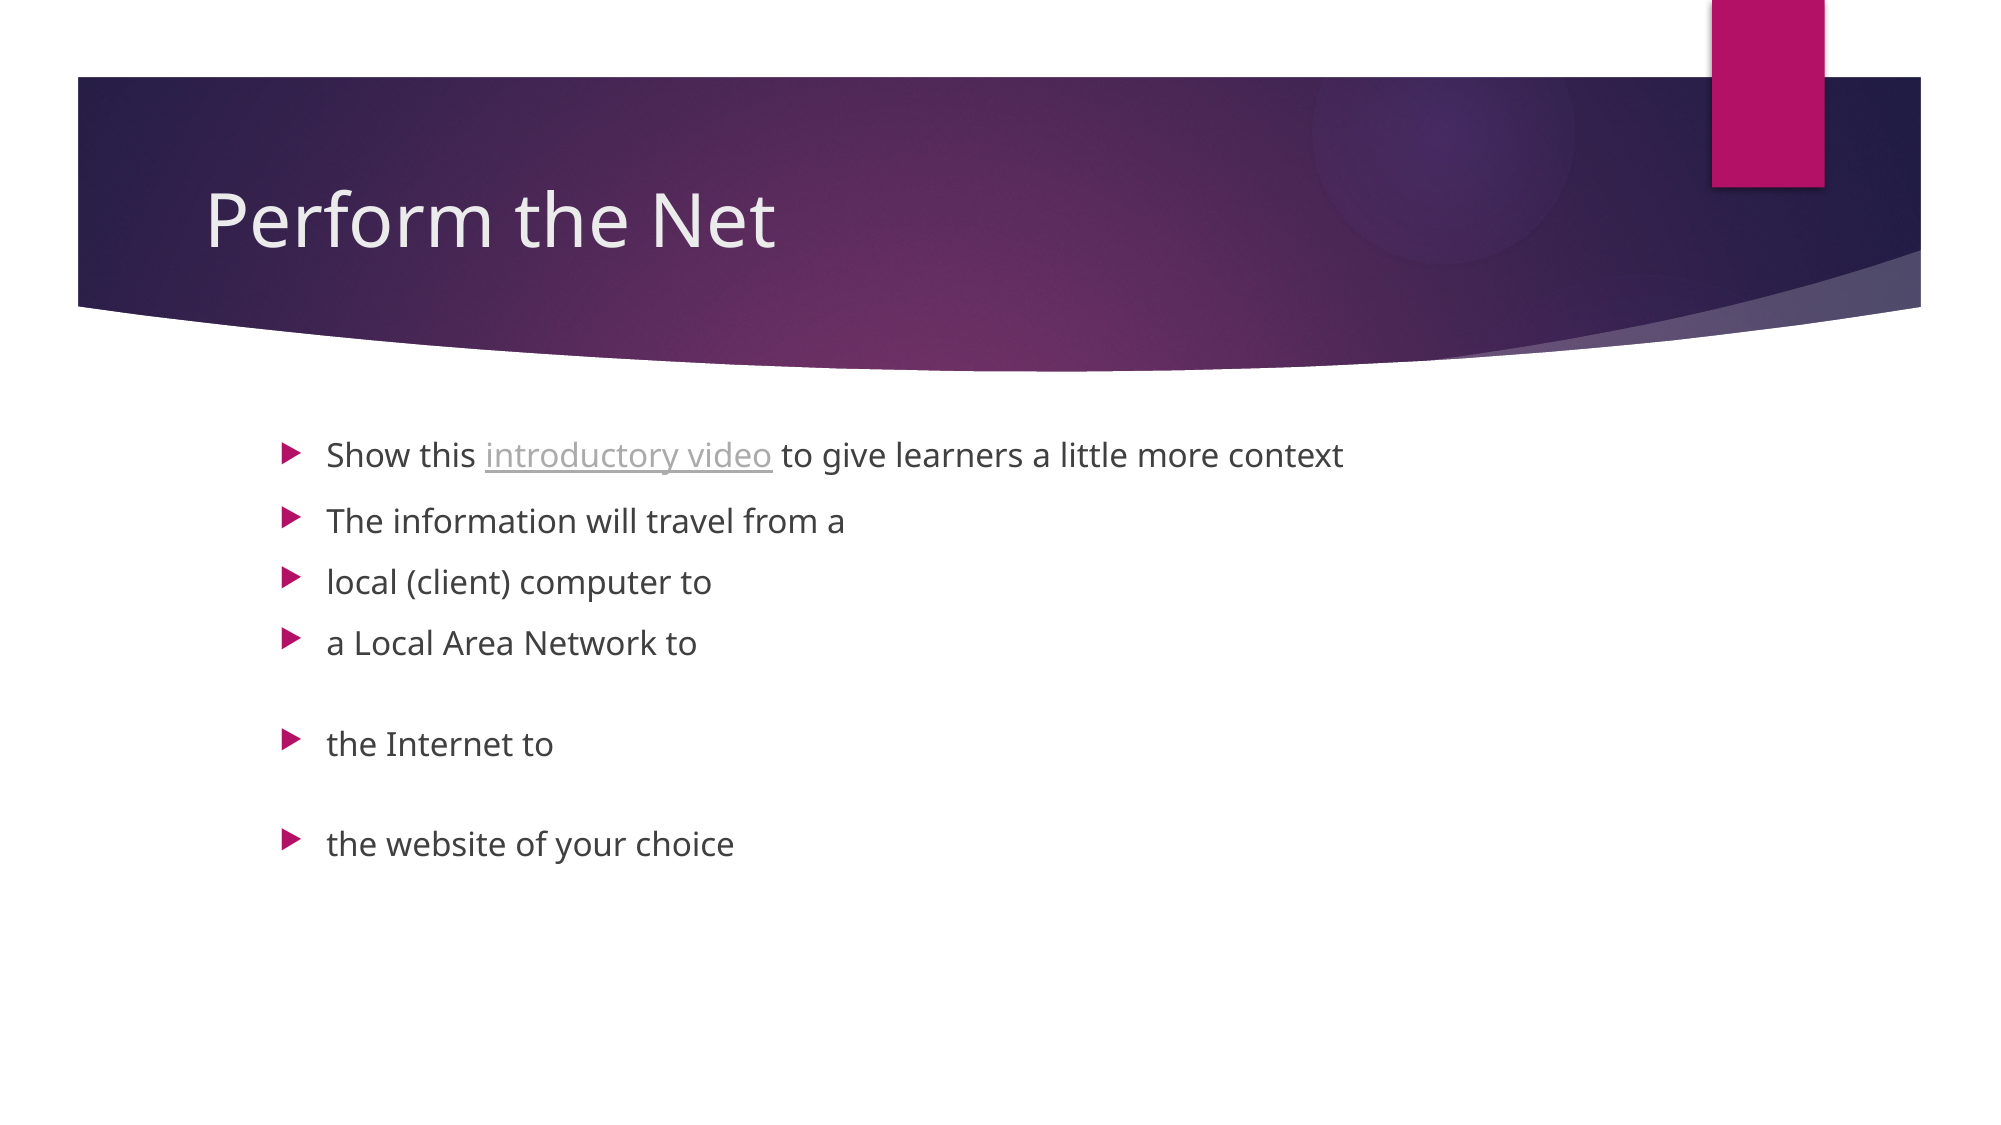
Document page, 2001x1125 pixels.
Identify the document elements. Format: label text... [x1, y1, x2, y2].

title Perform the Net [189, 159, 1627, 276]
list Show this introductory video to give learners a little more context The information will travel from a local (client) computer to a Local Area Network to the Internet to the website of your choice [189, 427, 1638, 988]
